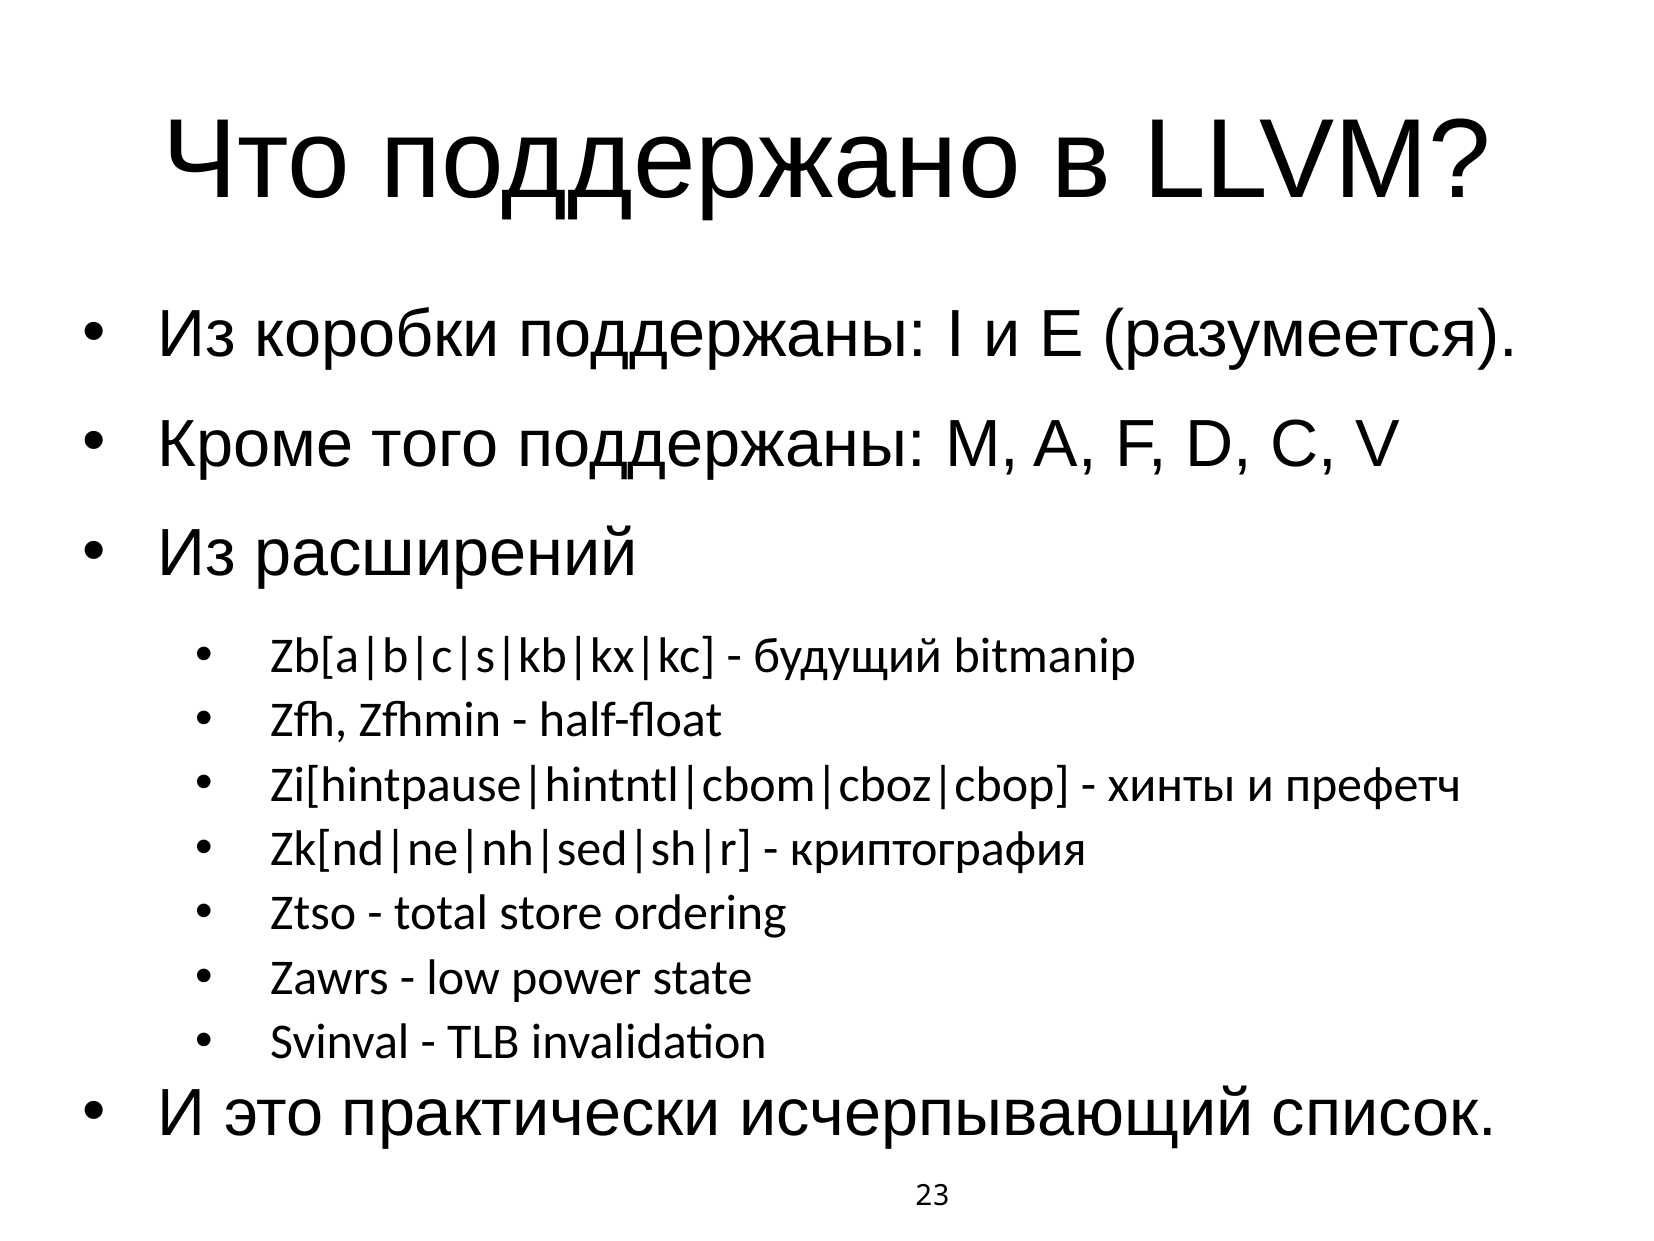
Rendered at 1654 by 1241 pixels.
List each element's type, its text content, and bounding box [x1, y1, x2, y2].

list Из коробки поддержаны: I и E (разумеется). Кроме того поддержаны: M, A, F, D, C, V Из расширений Zb[a|b|c|s|kb|kx|kc] - будущий bitmanip Zfh, Zfhmin - half-float Zi[hintpause|hintntl|cbom|cboz|cbop] - хинты и префетч Zk[nd|ne|nh|sed|sh|r] - криптография Ztso - total store ordering Zawrs - low power state Svinval - TLB invalidation И это практически исчерпывающий список. [82, 290, 1571, 1144]
title Что поддержано в LLVM? [82, 49, 1571, 257]
slide_number 23 [564, 1176, 950, 1241]
